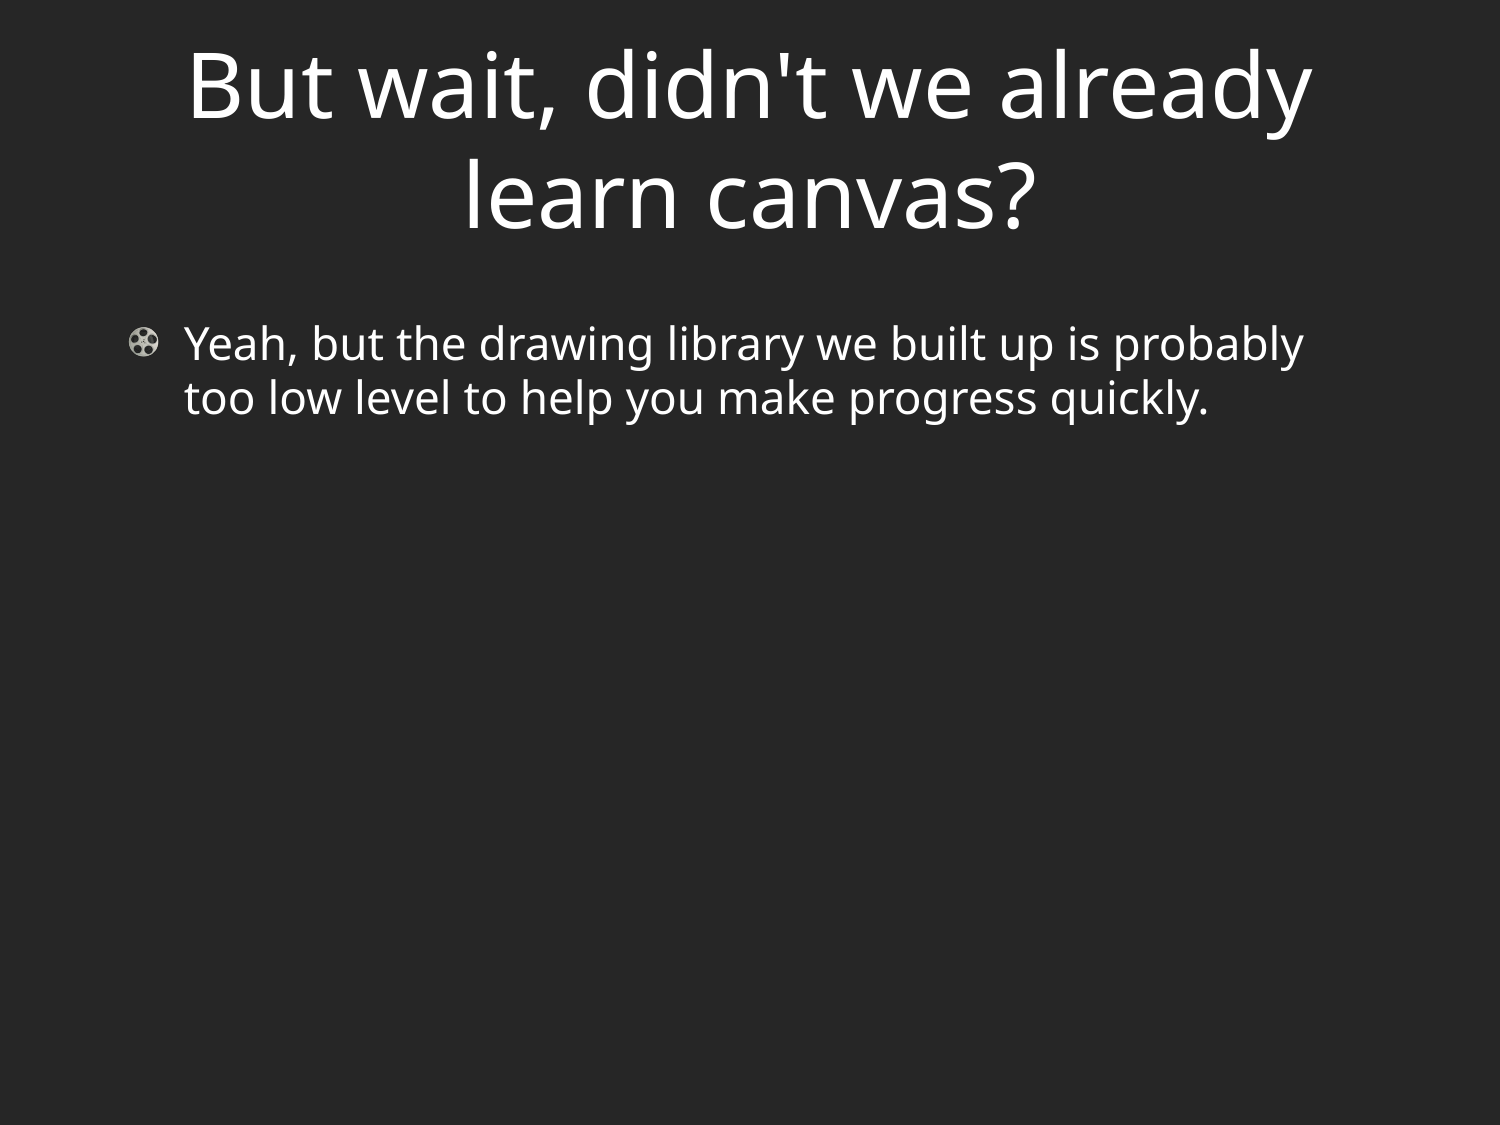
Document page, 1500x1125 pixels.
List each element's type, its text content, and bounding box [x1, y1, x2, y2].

title But wait, didn't we already learn canvas? [112, 19, 1388, 255]
list Yeah, but the drawing library we built up is probably too low level to help you make progress quickly. [112, 306, 1388, 1005]
picture [127, 325, 160, 358]
